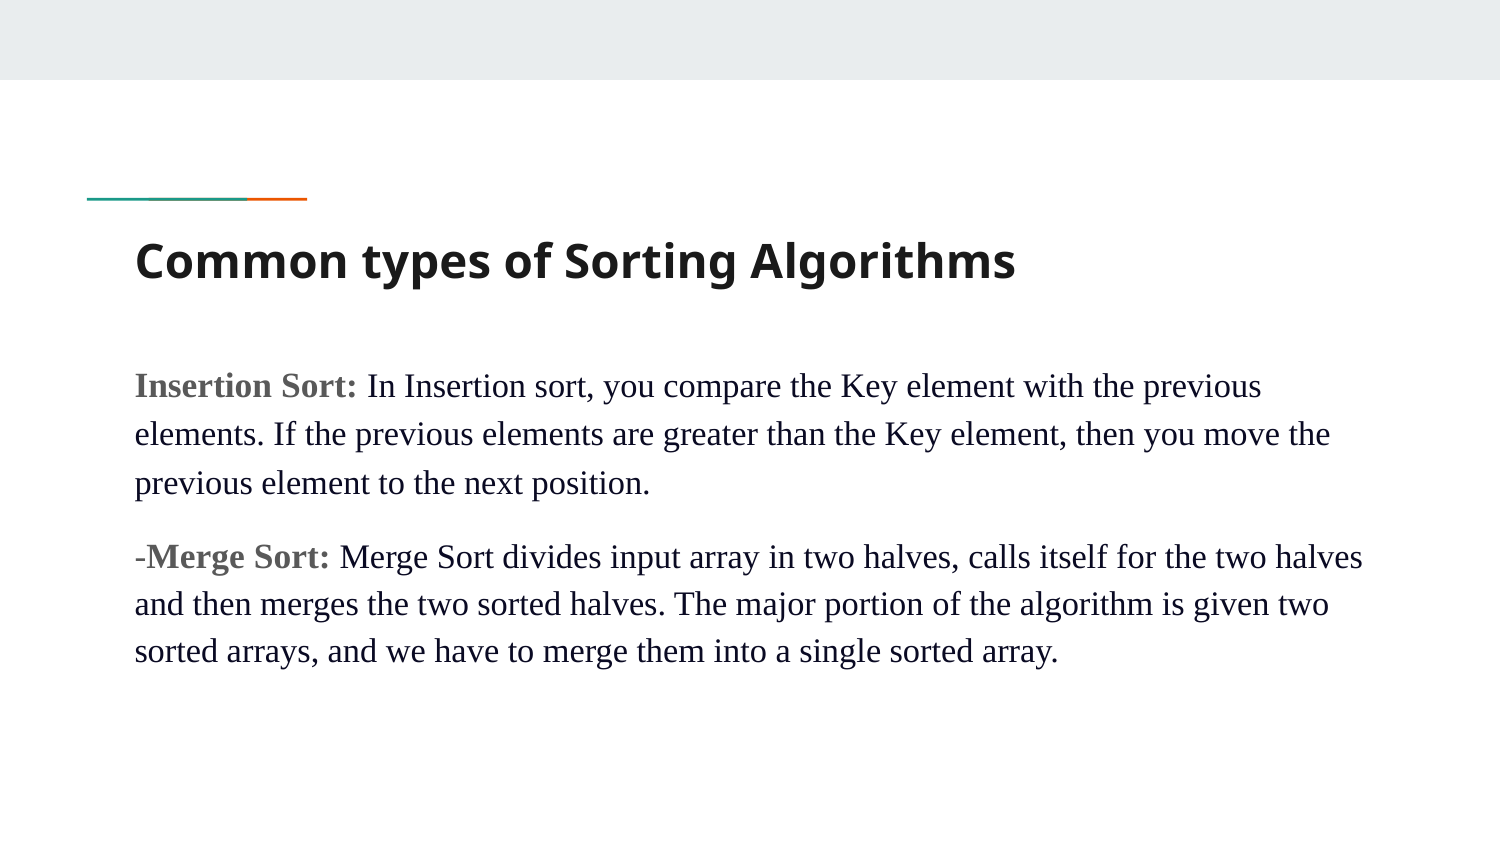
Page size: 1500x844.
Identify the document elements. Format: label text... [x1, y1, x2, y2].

list Insertion Sort: In Insertion sort, you compare the Key element with the previous elements. If the previous elements are greater than the Key element, then you move the previous element to the next position. -Merge Sort: Merge Sort divides input array in two halves, calls itself for the two halves and then merges the two sorted halves. The major portion of the algorithm is given two sorted arrays, and we have to merge them into a single sorted array. [119, 341, 1381, 712]
title Common types of Sorting Algorithms [119, 216, 1381, 305]
